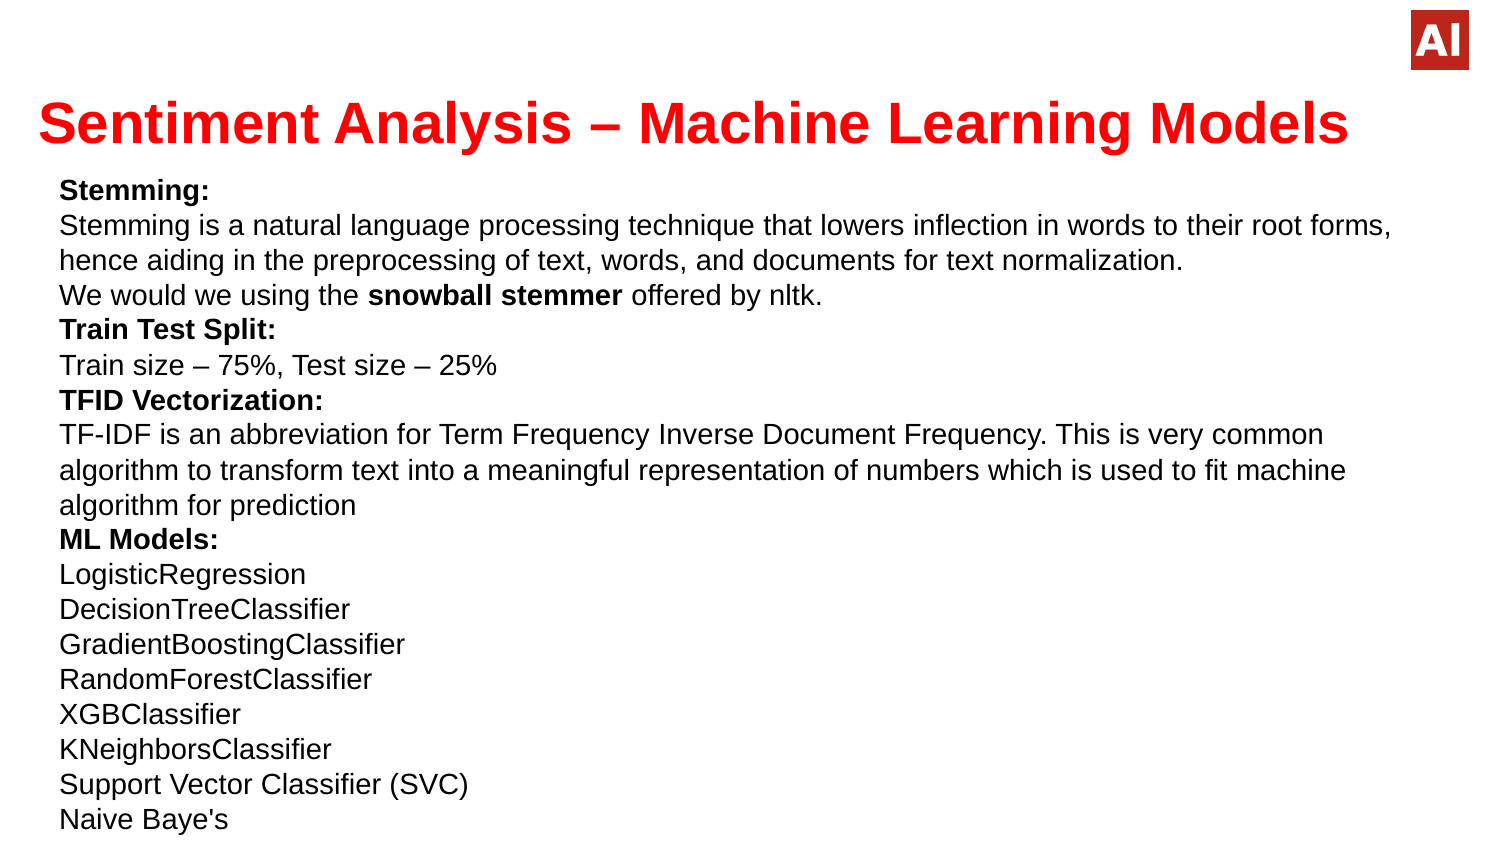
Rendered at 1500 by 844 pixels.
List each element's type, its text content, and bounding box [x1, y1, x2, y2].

text_box Stemming: Stemming is a natural language processing technique that lowers inflection in words to their root forms, hence aiding in the preprocessing of text, words, and documents for text normalization. We would we using the snowball stemmer offered by nltk. Train Test Split: Train size – 75%, Test size – 25% TFID Vectorization: TF-IDF is an abbreviation for Term Frequency Inverse Document Frequency. This is very common algorithm to transform text into a meaningful representation of numbers which is used to fit machine algorithm for prediction ML Models: LogisticRegression DecisionTreeClassifier GradientBoostingClassifier RandomForestClassifier XGBClassifier KNeighborsClassifier Support Vector Classifier (SVC) Naive Baye's [44, 163, 1456, 843]
text_box Sentiment Analysis – Machine Learning Models [23, 77, 1367, 163]
picture [1411, 10, 1469, 70]
